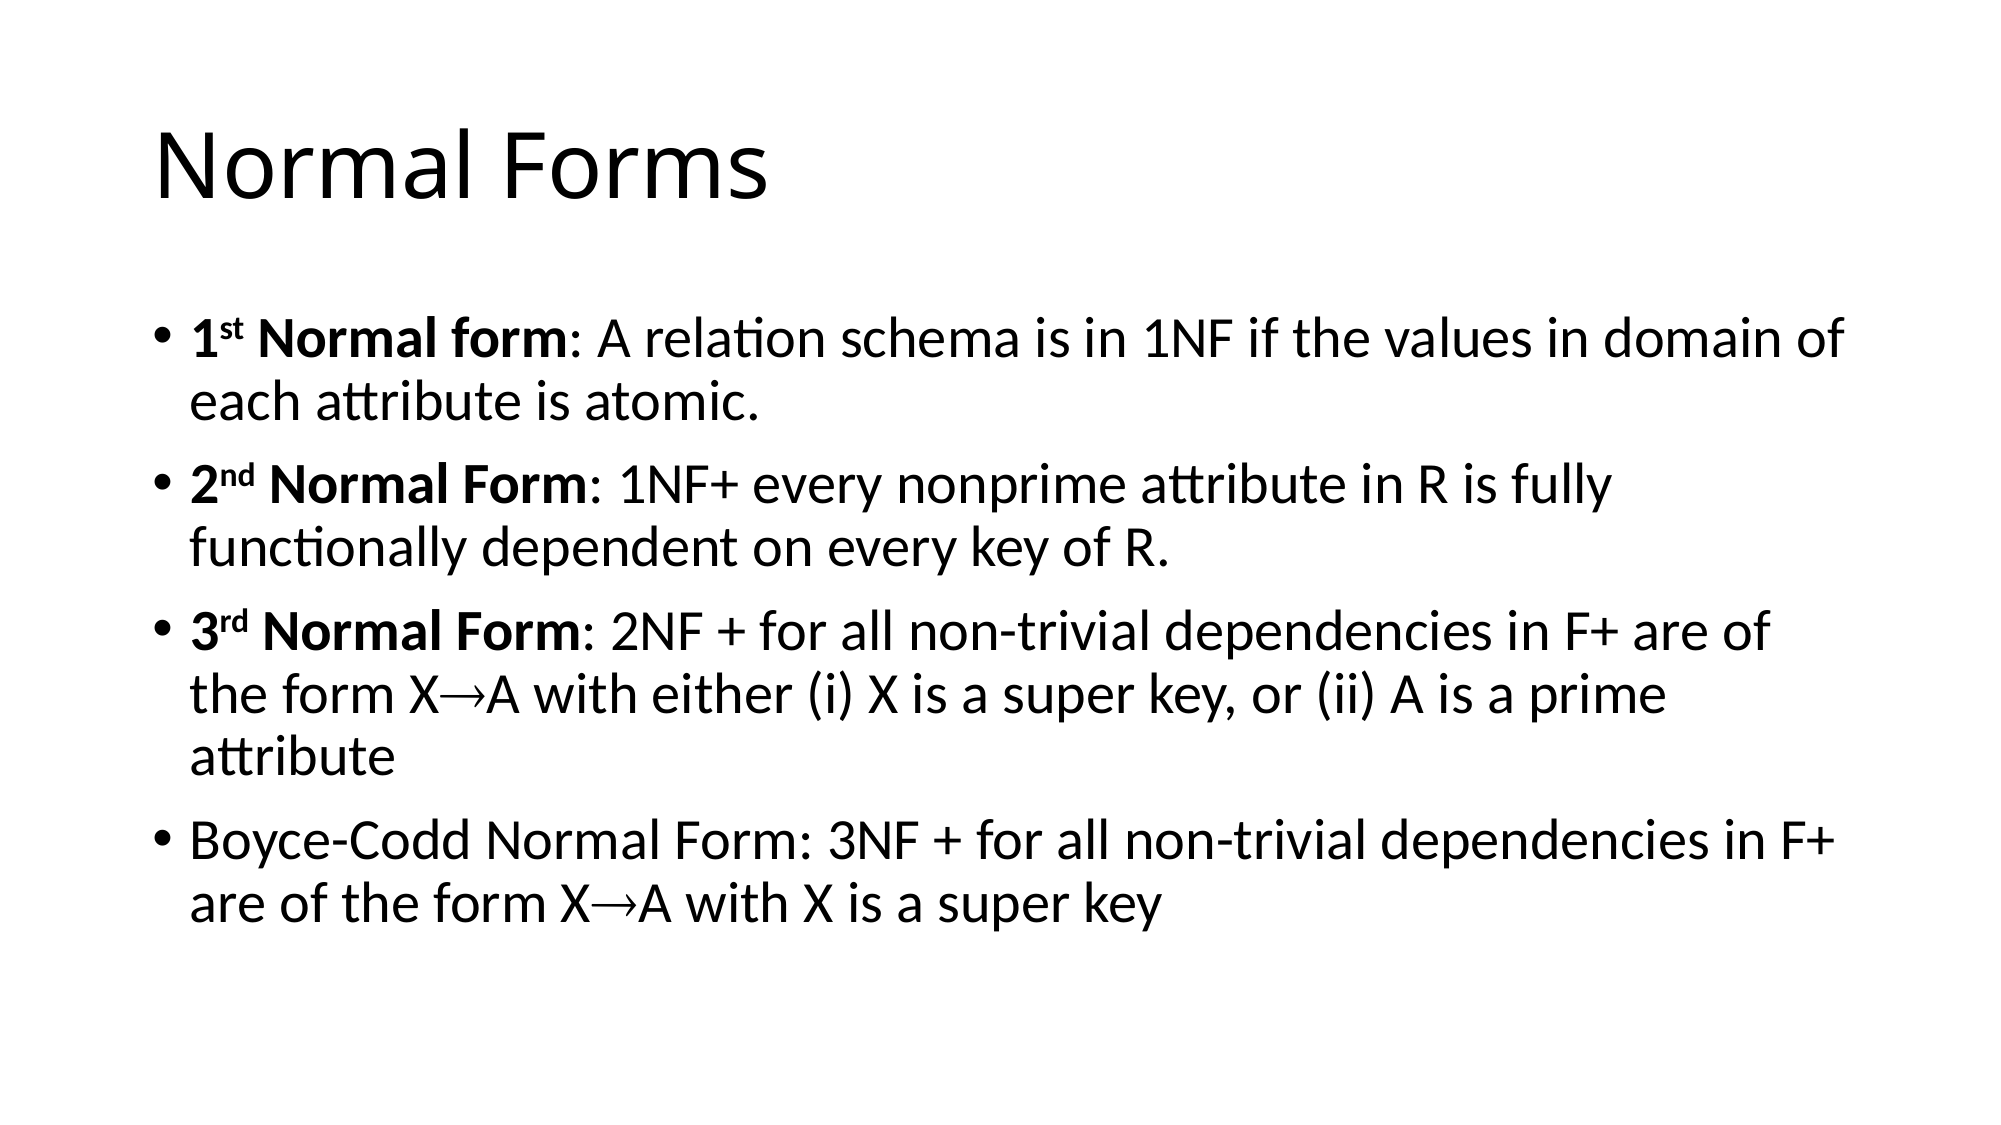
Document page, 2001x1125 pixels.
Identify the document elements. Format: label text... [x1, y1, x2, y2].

list 1st Normal form: A relation schema is in 1NF if the values in domain of each attribute is atomic. 2nd Normal Form: 1NF+ every nonprime attribute in R is fully functionally dependent on every key of R. 3rd Normal Form: 2NF + for all non-trivial dependencies in F+ are of the form XA with either (i) X is a super key, or (ii) A is a prime attribute Boyce-Codd Normal Form: 3NF + for all non-trivial dependencies in F+ are of the form XA with X is a super key [137, 299, 1863, 1014]
title Normal Forms [137, 59, 1863, 278]
